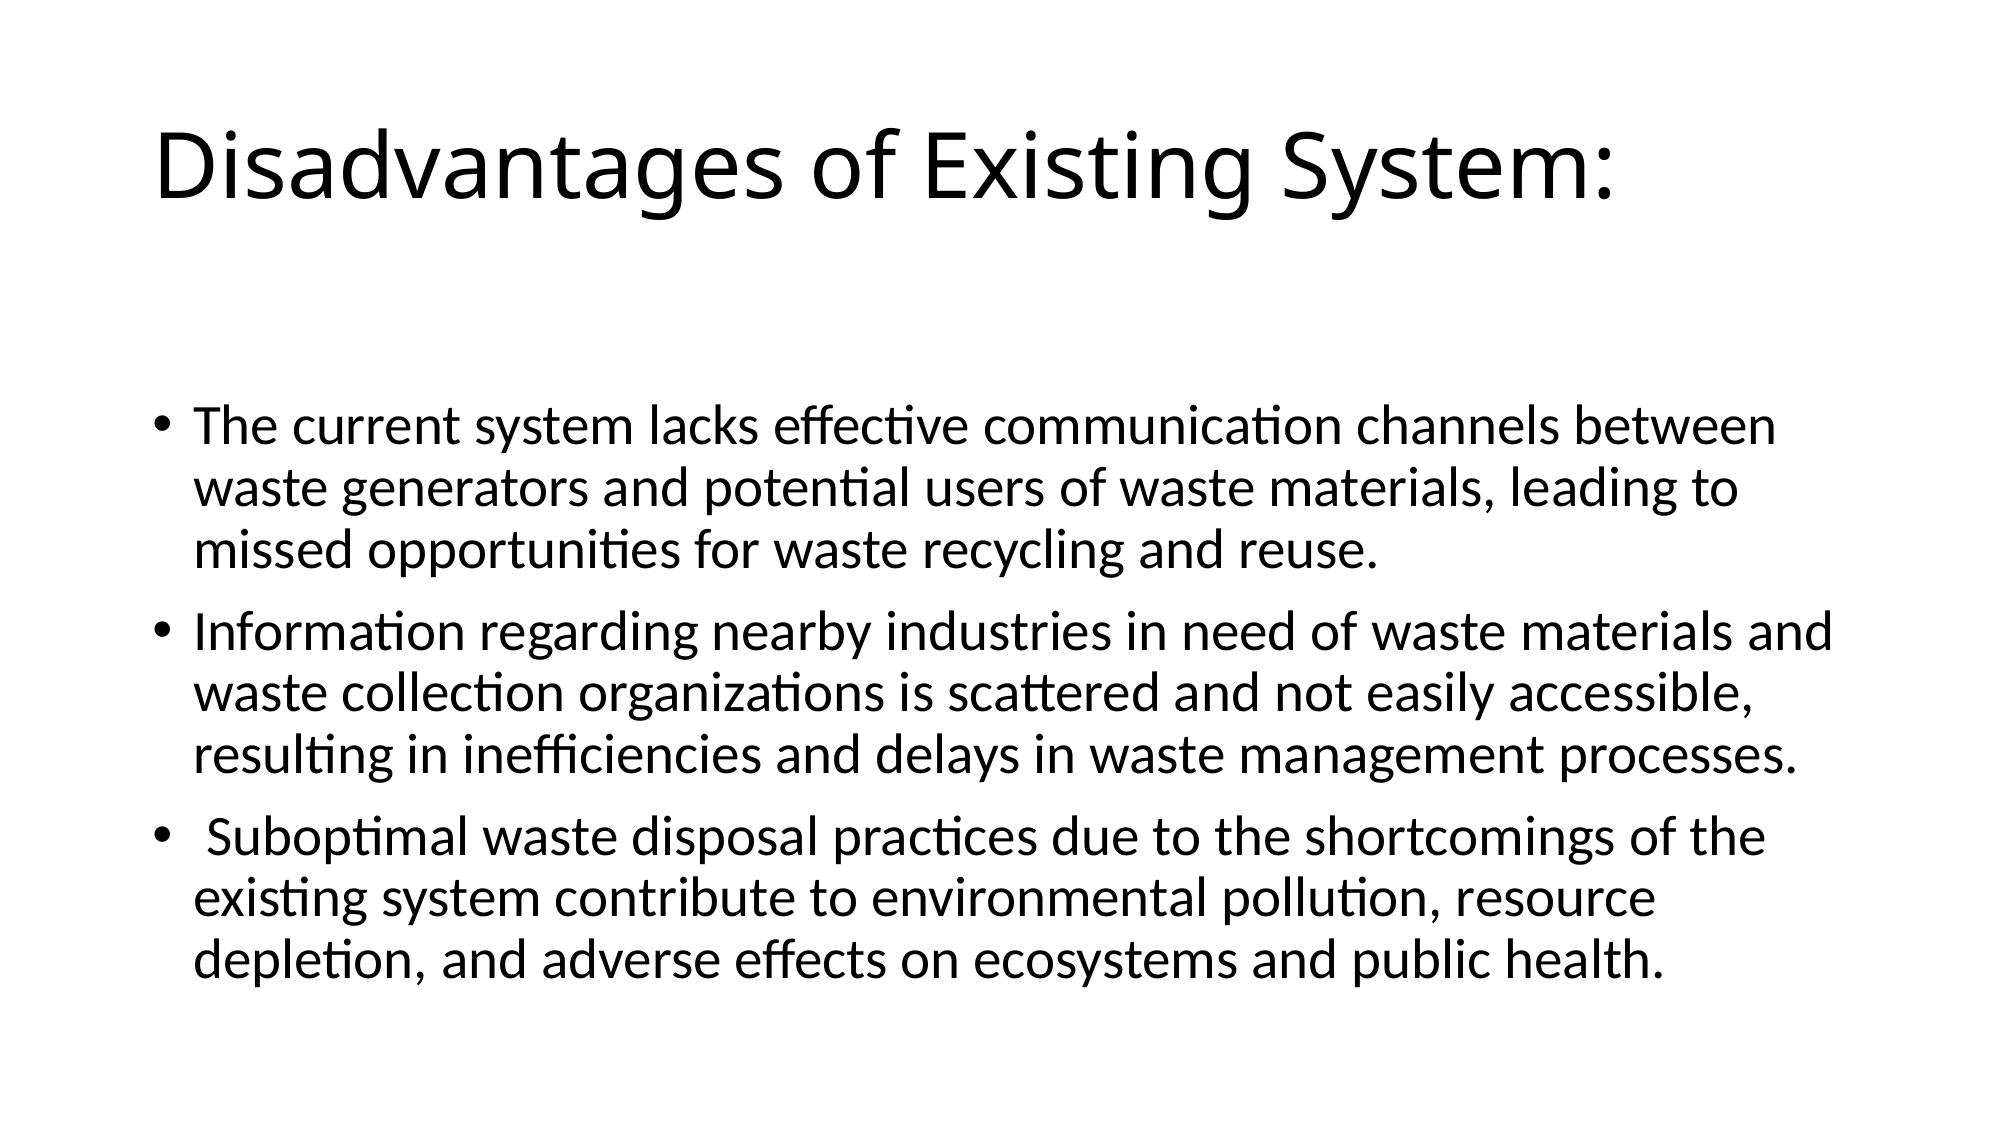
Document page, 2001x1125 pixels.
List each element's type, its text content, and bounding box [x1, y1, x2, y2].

list The current system lacks effective communication channels between waste generators and potential users of waste materials, leading to missed opportunities for waste recycling and reuse. Information regarding nearby industries in need of waste materials and waste collection organizations is scattered and not easily accessible, resulting in inefficiencies and delays in waste management processes. Suboptimal waste disposal practices due to the shortcomings of the existing system contribute to environmental pollution, resource depletion, and adverse effects on ecosystems and public health. [137, 299, 1863, 1014]
title Disadvantages of Existing System: [137, 59, 1863, 278]
